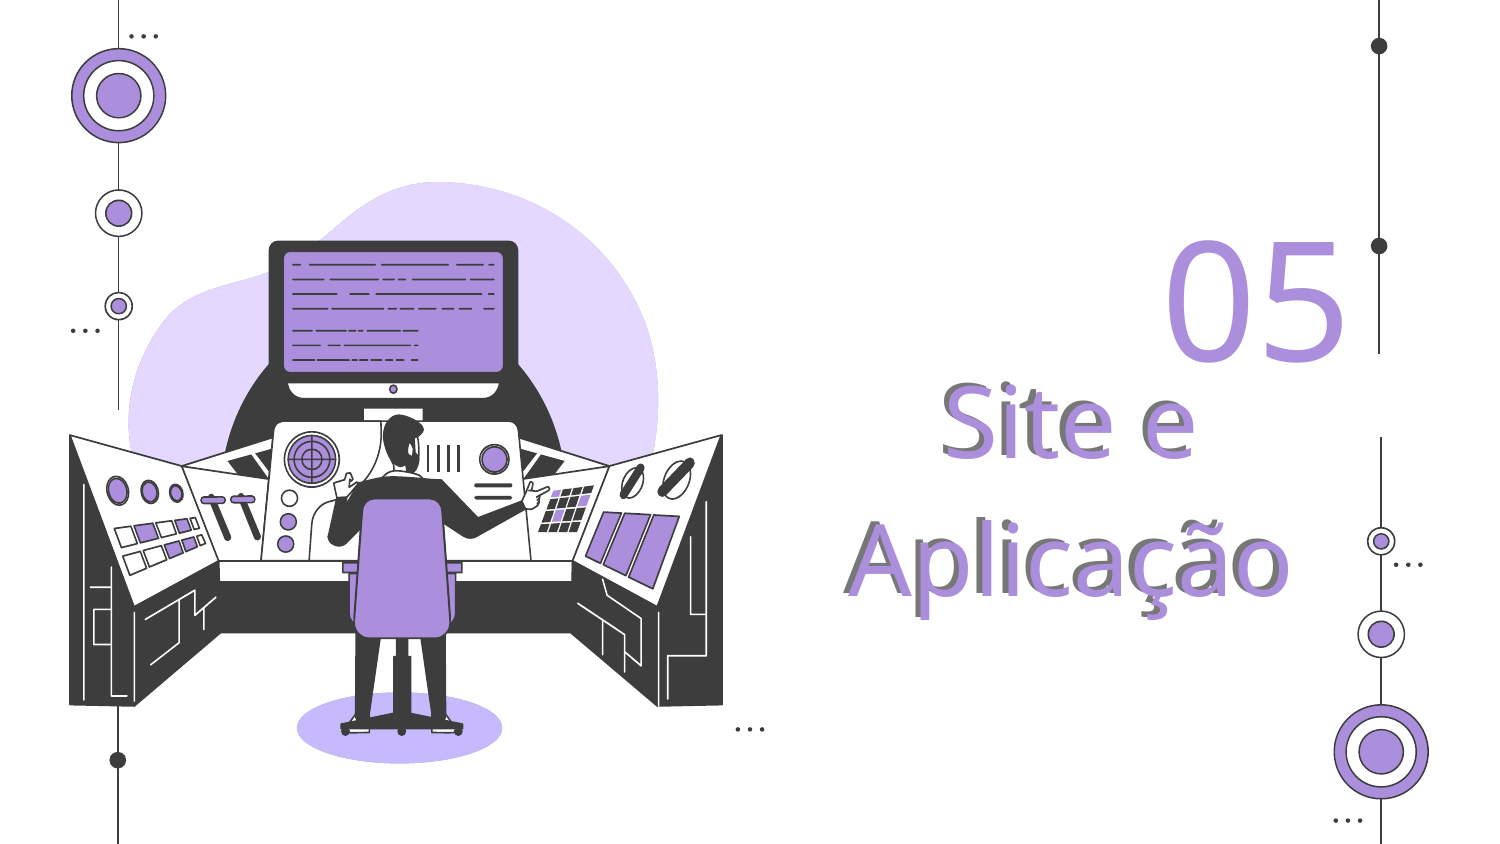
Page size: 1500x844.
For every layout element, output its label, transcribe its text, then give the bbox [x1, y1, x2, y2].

text_box 05 [1013, 206, 1500, 383]
text_box Site e Aplicação [729, 322, 1431, 326]
subtitle Site e Aplicação [729, 326, 1437, 389]
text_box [68, 181, 724, 764]
